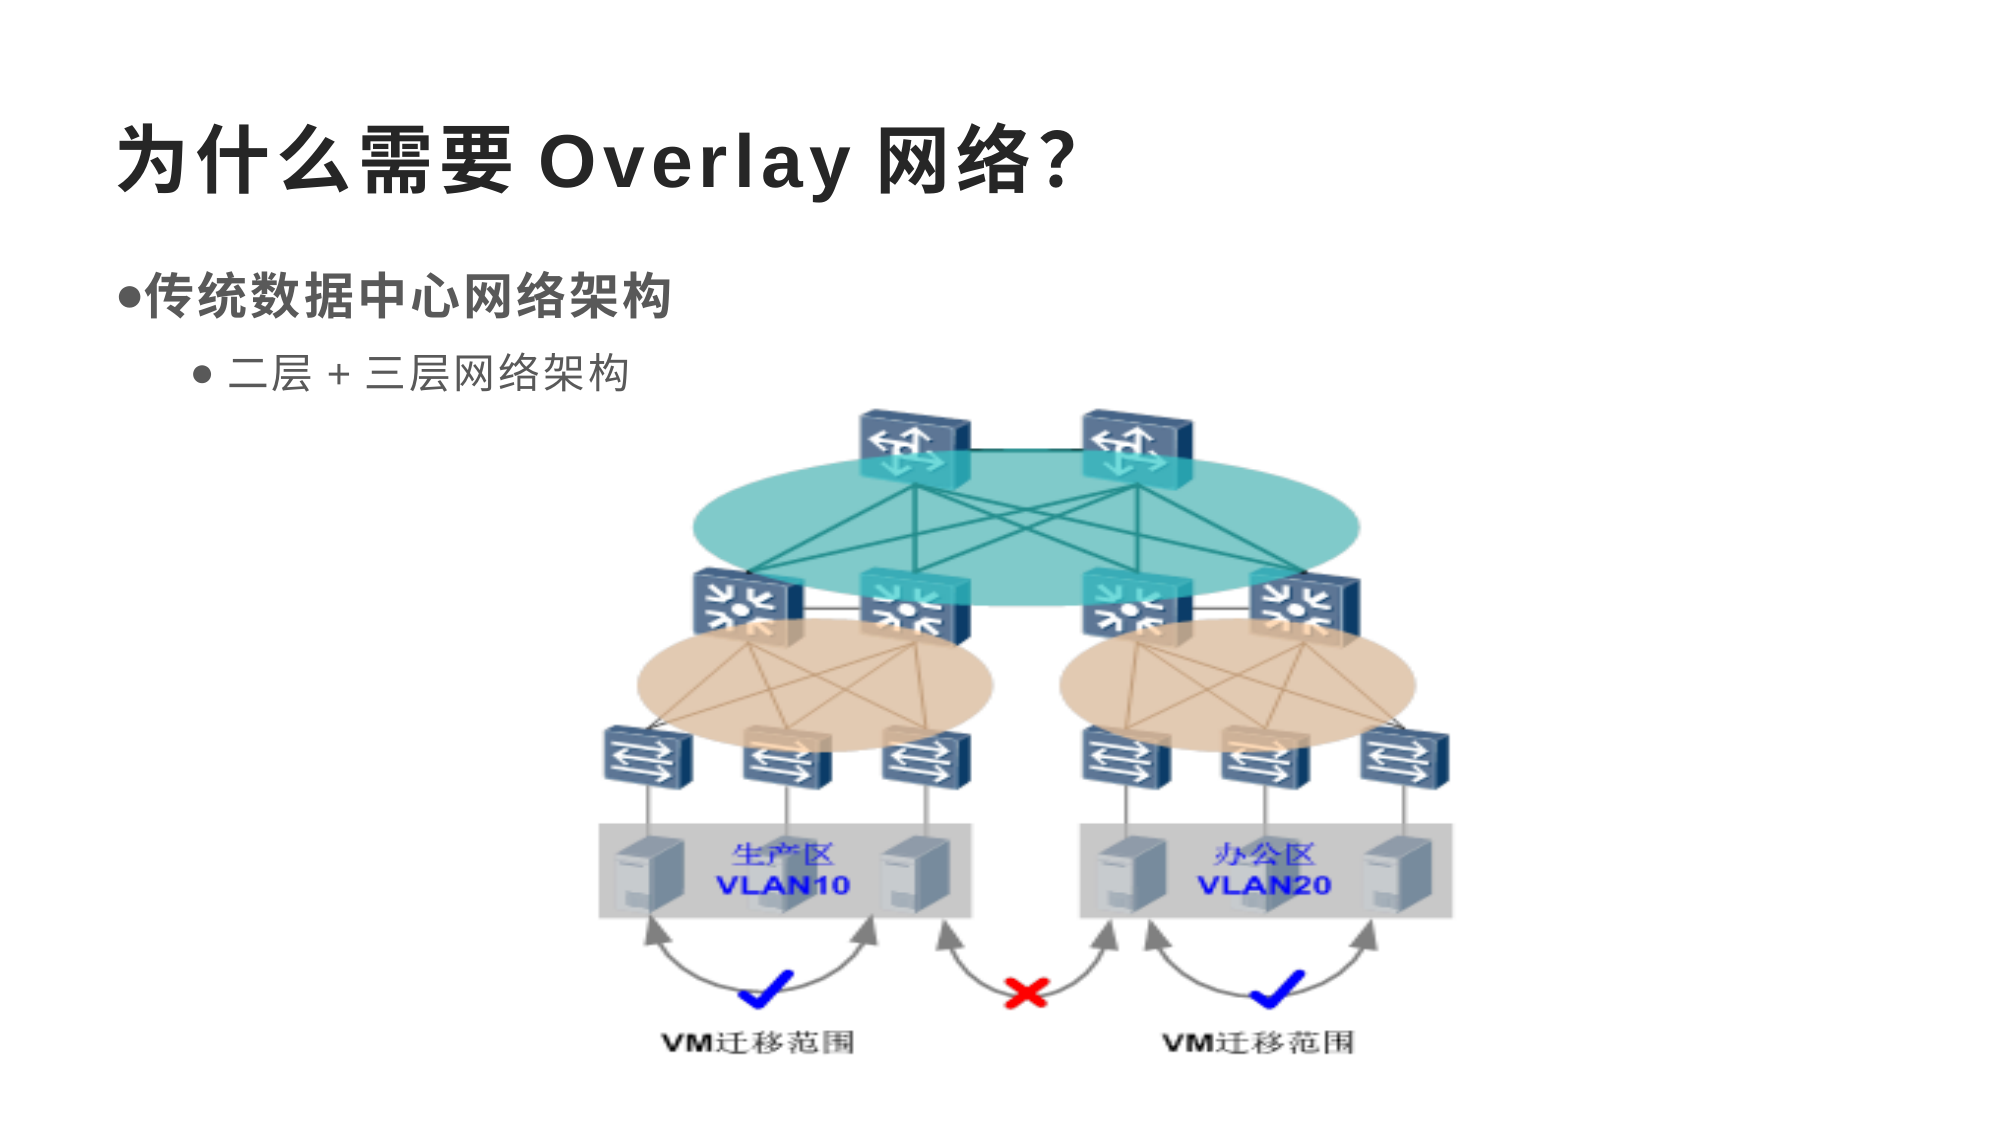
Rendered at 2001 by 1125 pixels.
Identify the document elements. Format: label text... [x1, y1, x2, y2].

list 传统数据中心网络架构 二层+三层网络架构 [99, 244, 1900, 1026]
picture [588, 401, 1465, 1069]
title 为什么需要Overlay网络？ [99, 99, 1900, 216]
